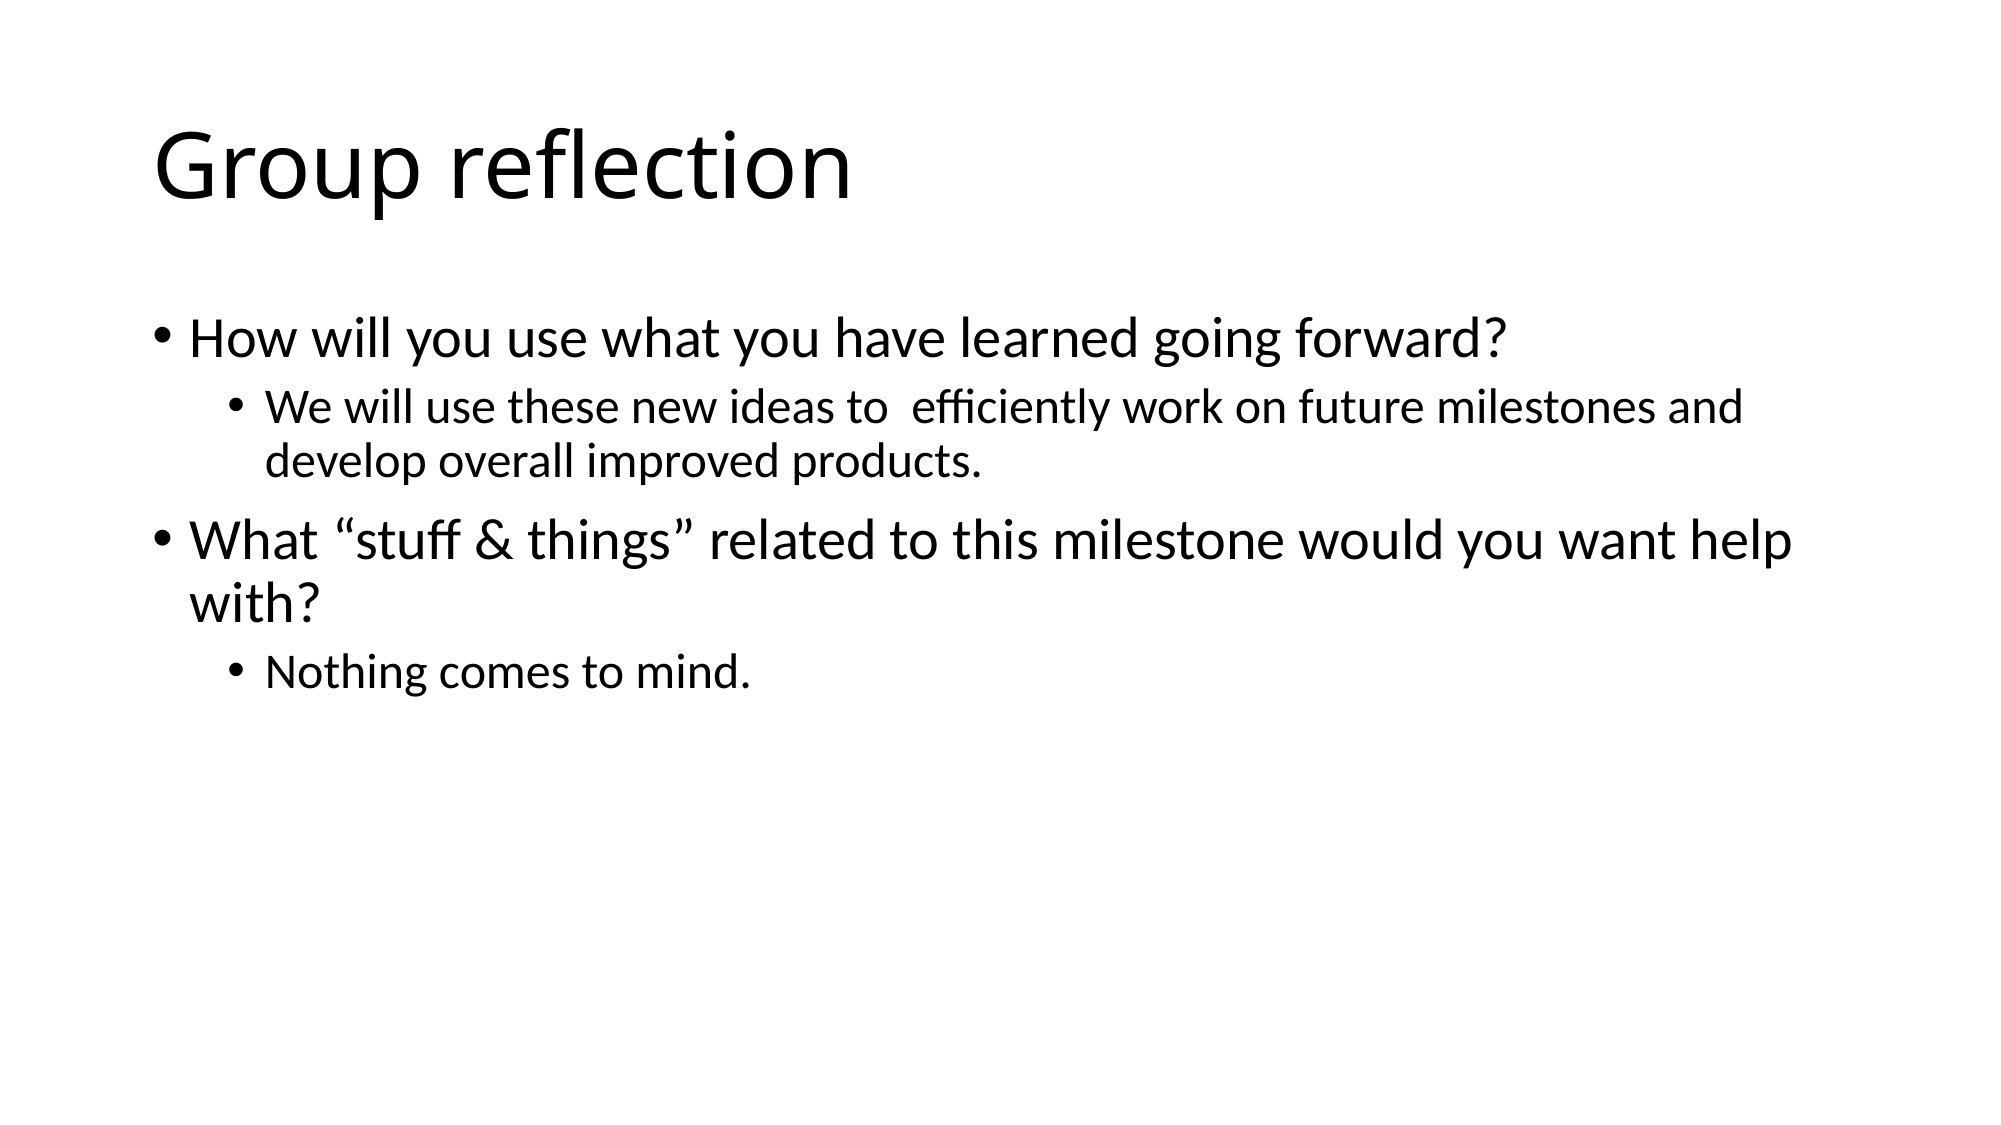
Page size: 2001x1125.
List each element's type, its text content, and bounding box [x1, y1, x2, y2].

title Group reflection [137, 59, 1863, 278]
list How will you use what you have learned going forward? We will use these new ideas to efficiently work on future milestones and develop overall improved products. What “stuff & things” related to this milestone would you want help with? Nothing comes to mind. [137, 299, 1863, 1014]
